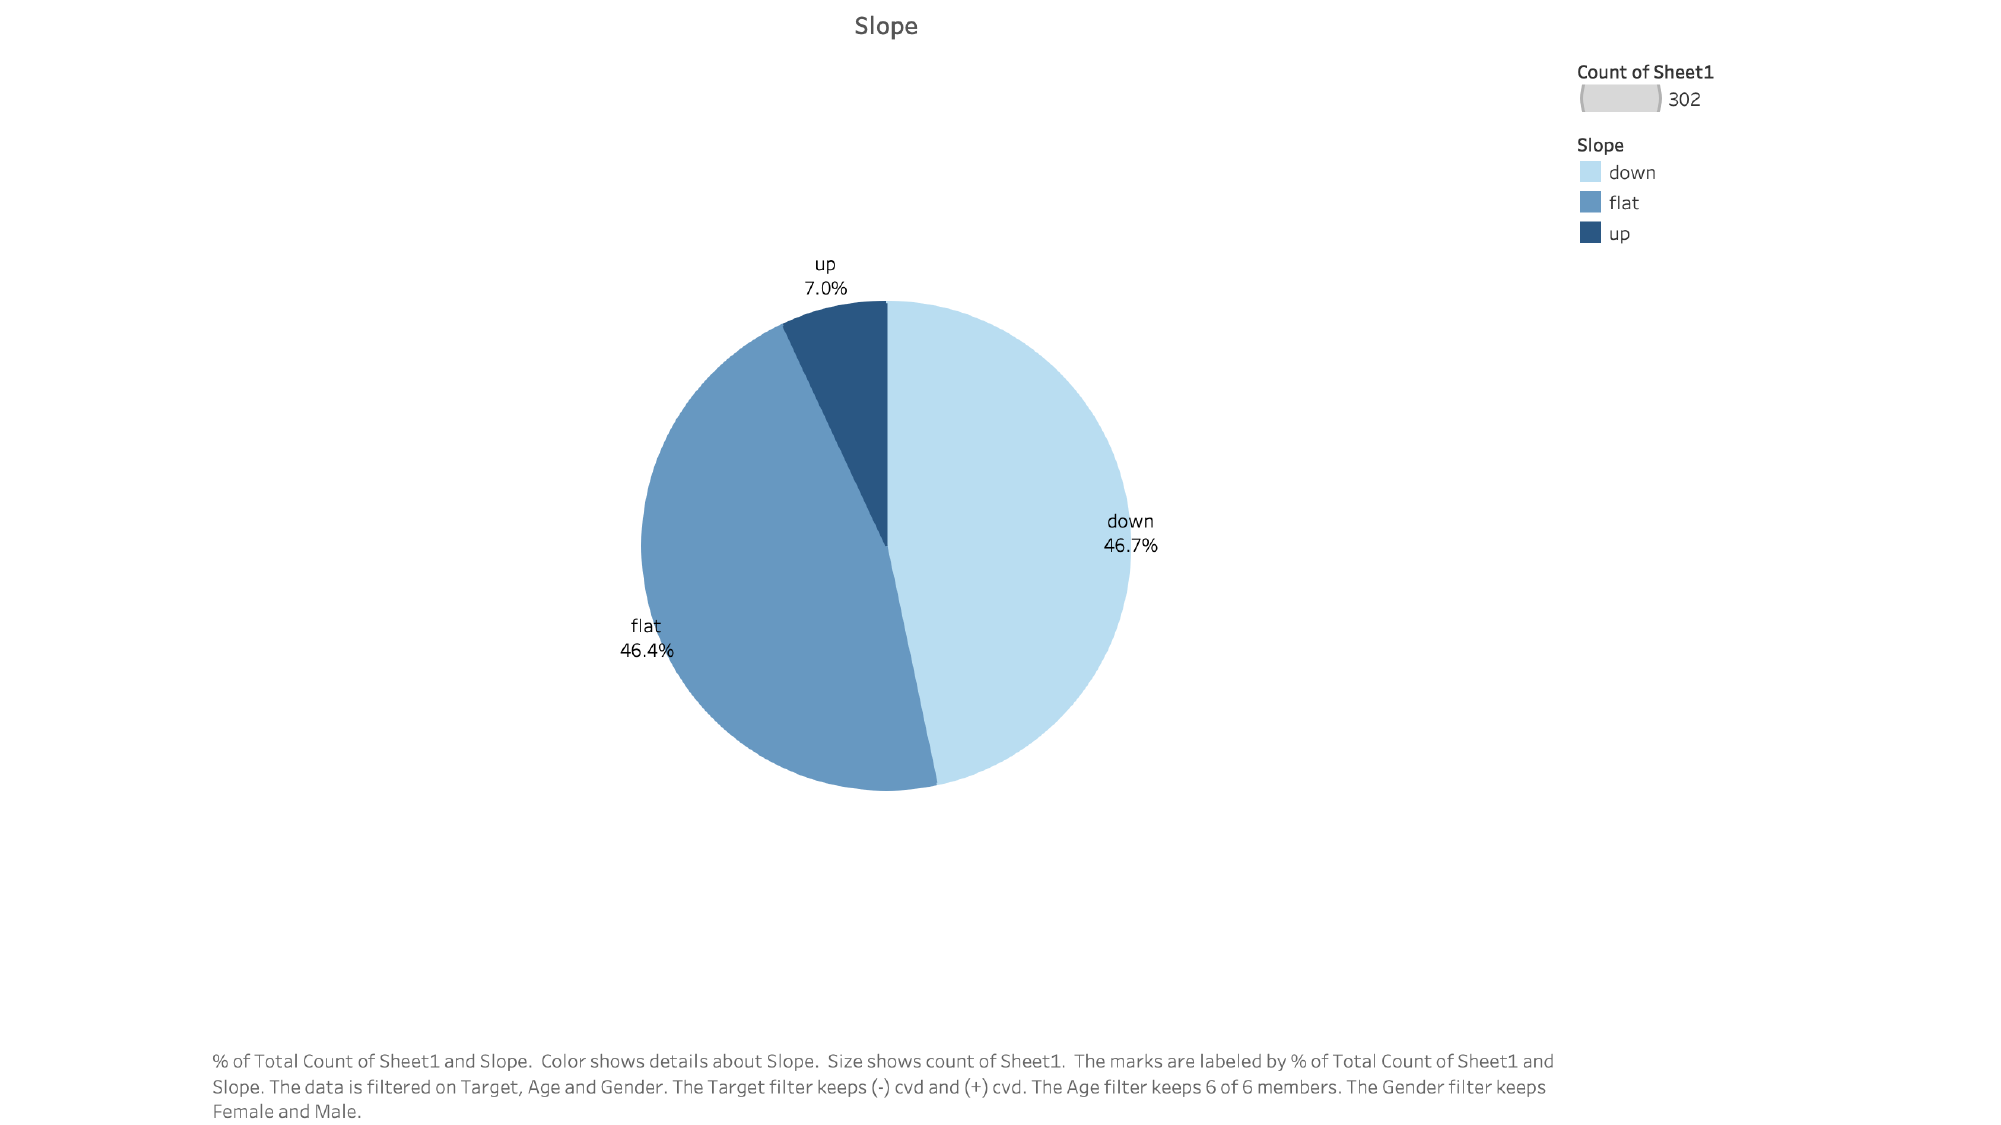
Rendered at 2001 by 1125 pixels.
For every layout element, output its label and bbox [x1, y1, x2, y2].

picture [212, 0, 1788, 1125]
